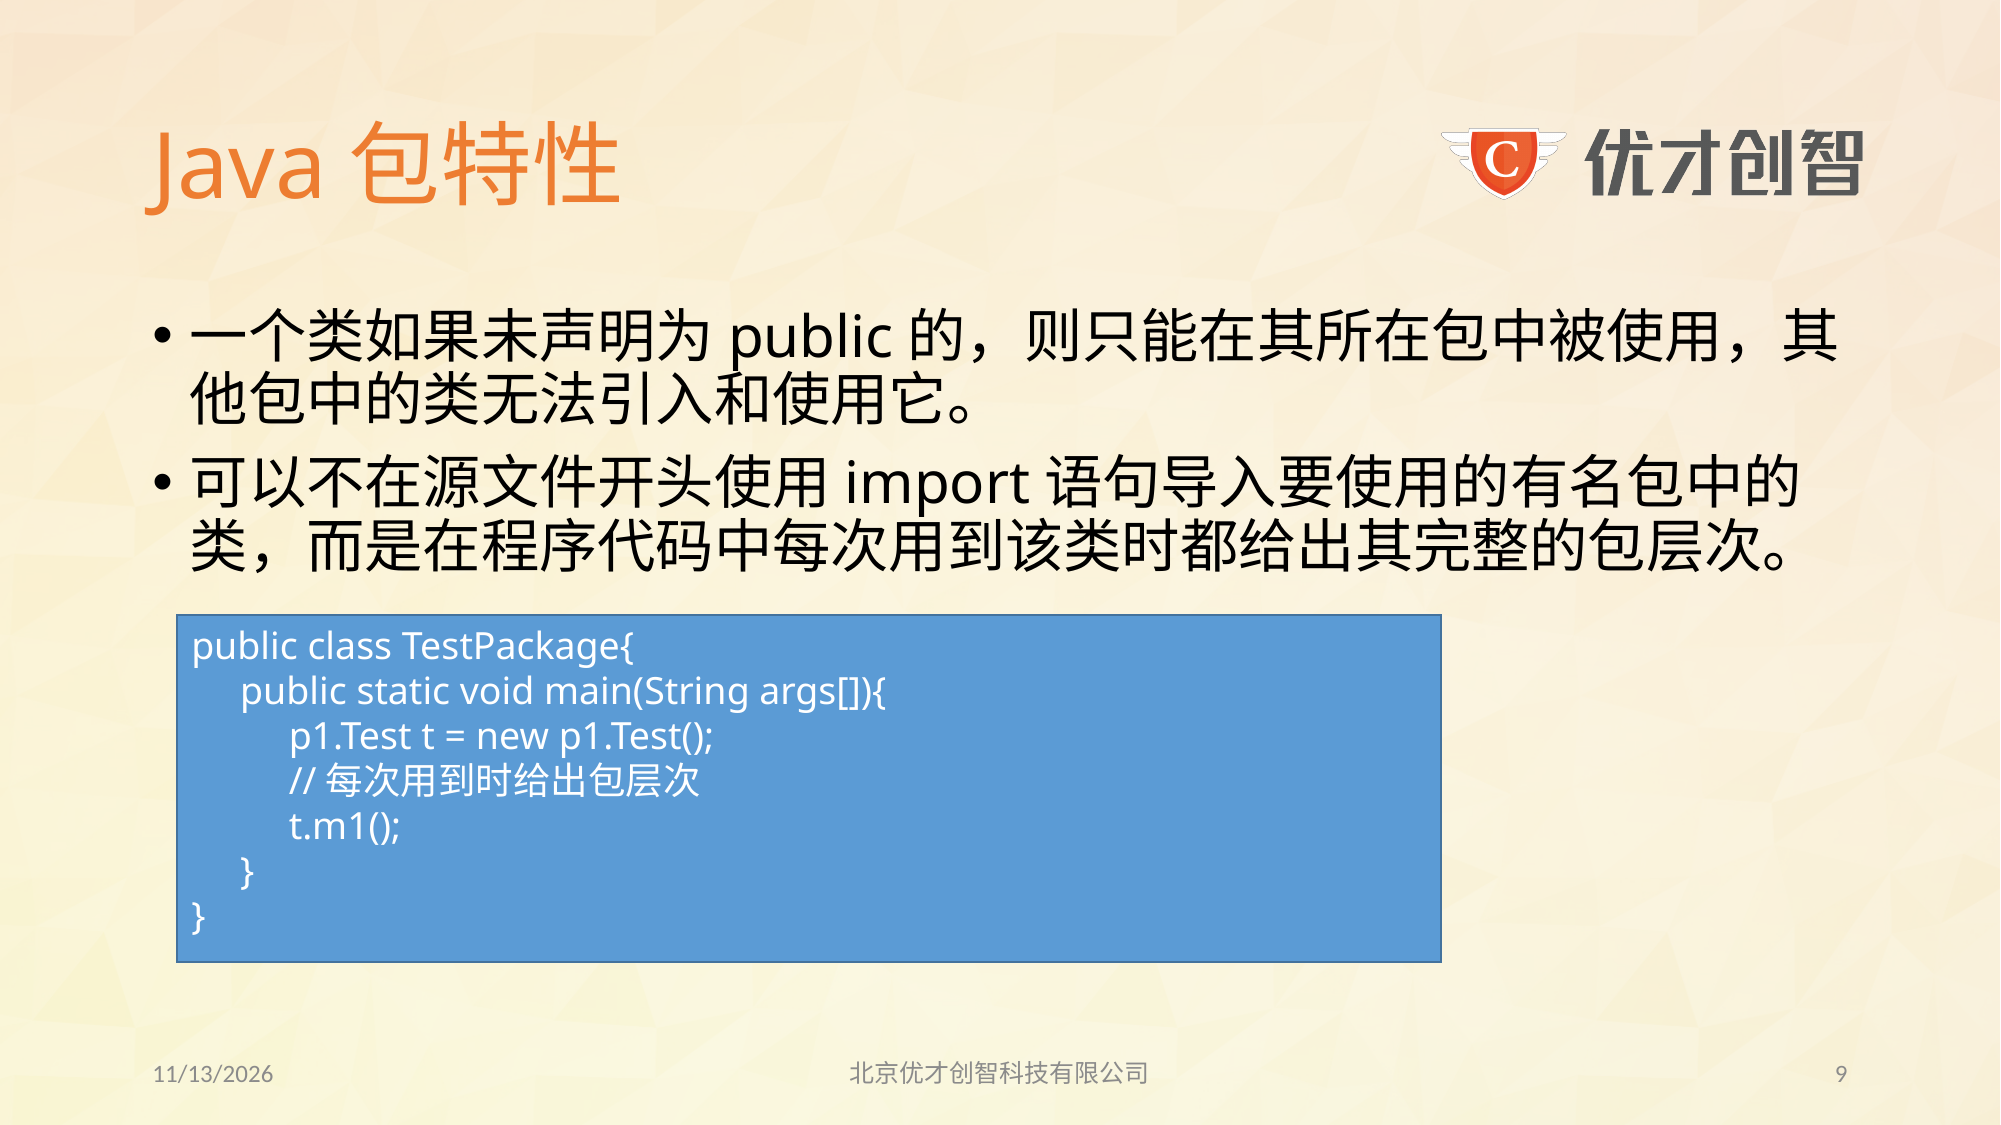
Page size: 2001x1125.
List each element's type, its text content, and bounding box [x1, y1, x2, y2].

title Java包特性 [137, 59, 1441, 278]
slide_number 8 [1412, 1042, 1863, 1103]
text_box public class TestPackage{ public static void main(String args[]){ p1.Test t = new p1.Test(); //每次用到时给出包层次 t.m1(); } } [176, 614, 1442, 963]
picture [1441, 128, 1863, 200]
list 一个类如果未声明为public的，则只能在其所在包中被使用，其他包中的类无法引入和使用它。 可以不在源文件开头使用import语句导入要使用的有名包中的类，而是在程序代码中每次用到该类时都给出其完整的包层次。 [137, 299, 1863, 1014]
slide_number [137, 1042, 588, 1103]
footer 北京优才创智科技有限公司 [662, 1042, 1338, 1103]
